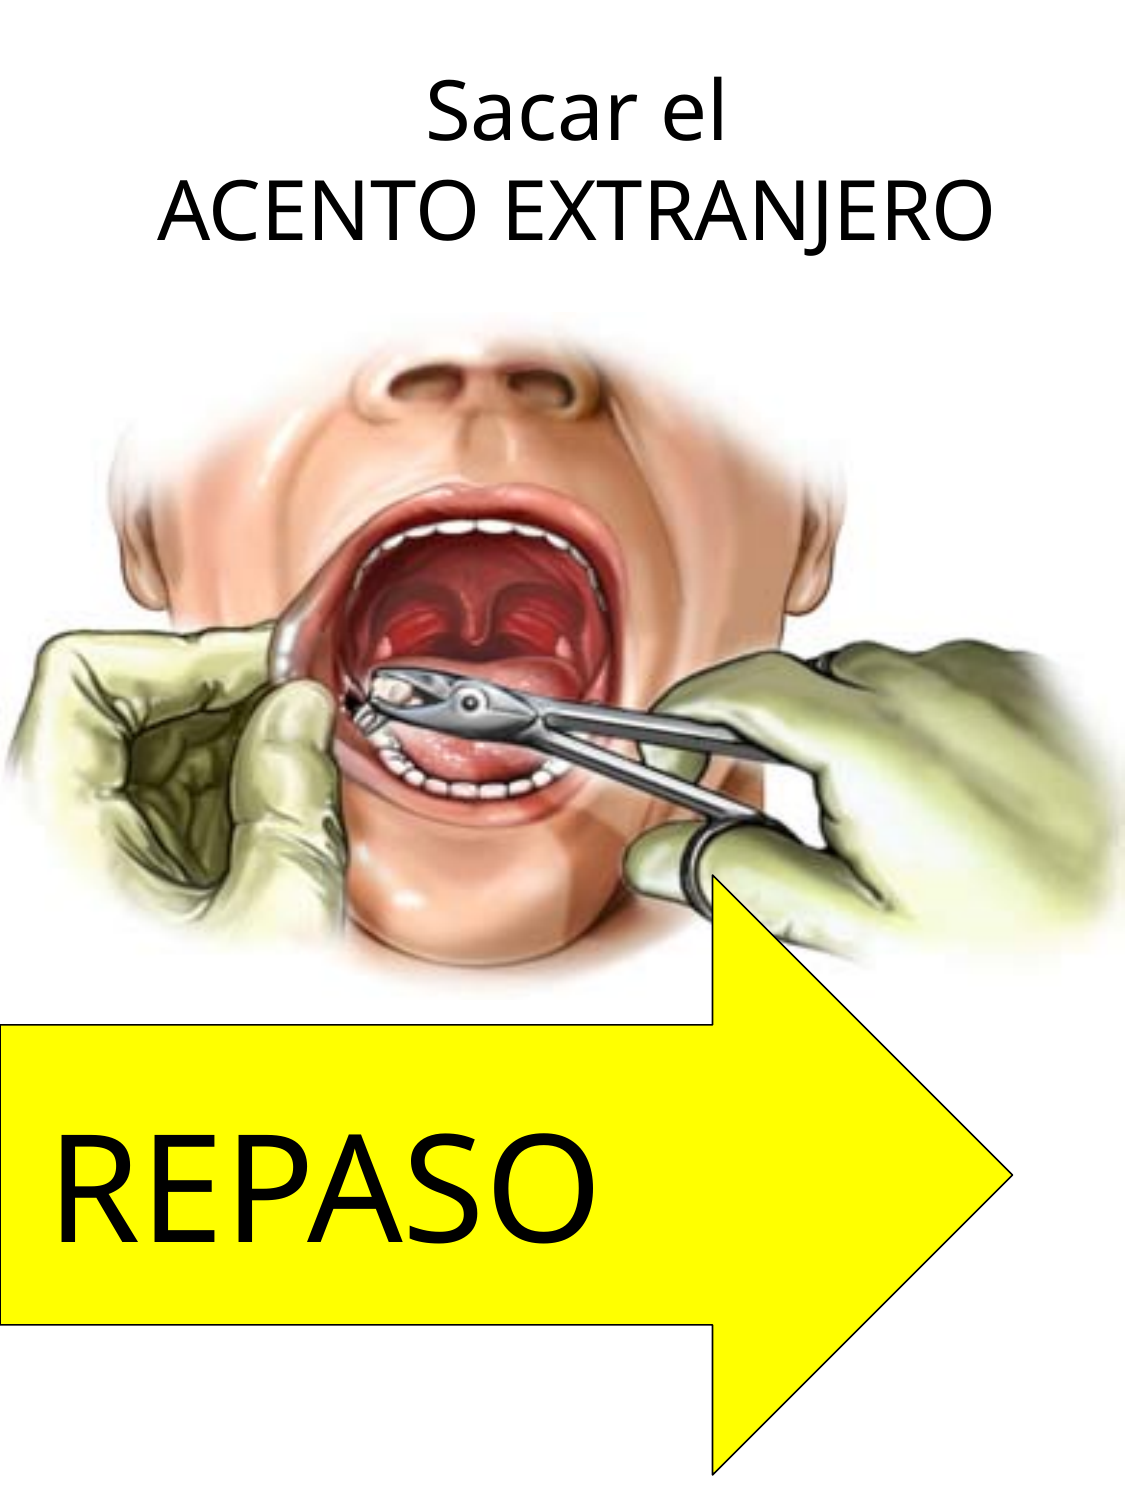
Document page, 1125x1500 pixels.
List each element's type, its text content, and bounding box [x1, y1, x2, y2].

text_box REPASO [0, 1008, 1013, 1475]
text_box Sacar el ACENTO EXTRANJERO [142, 49, 1013, 265]
picture [0, 312, 1125, 1000]
